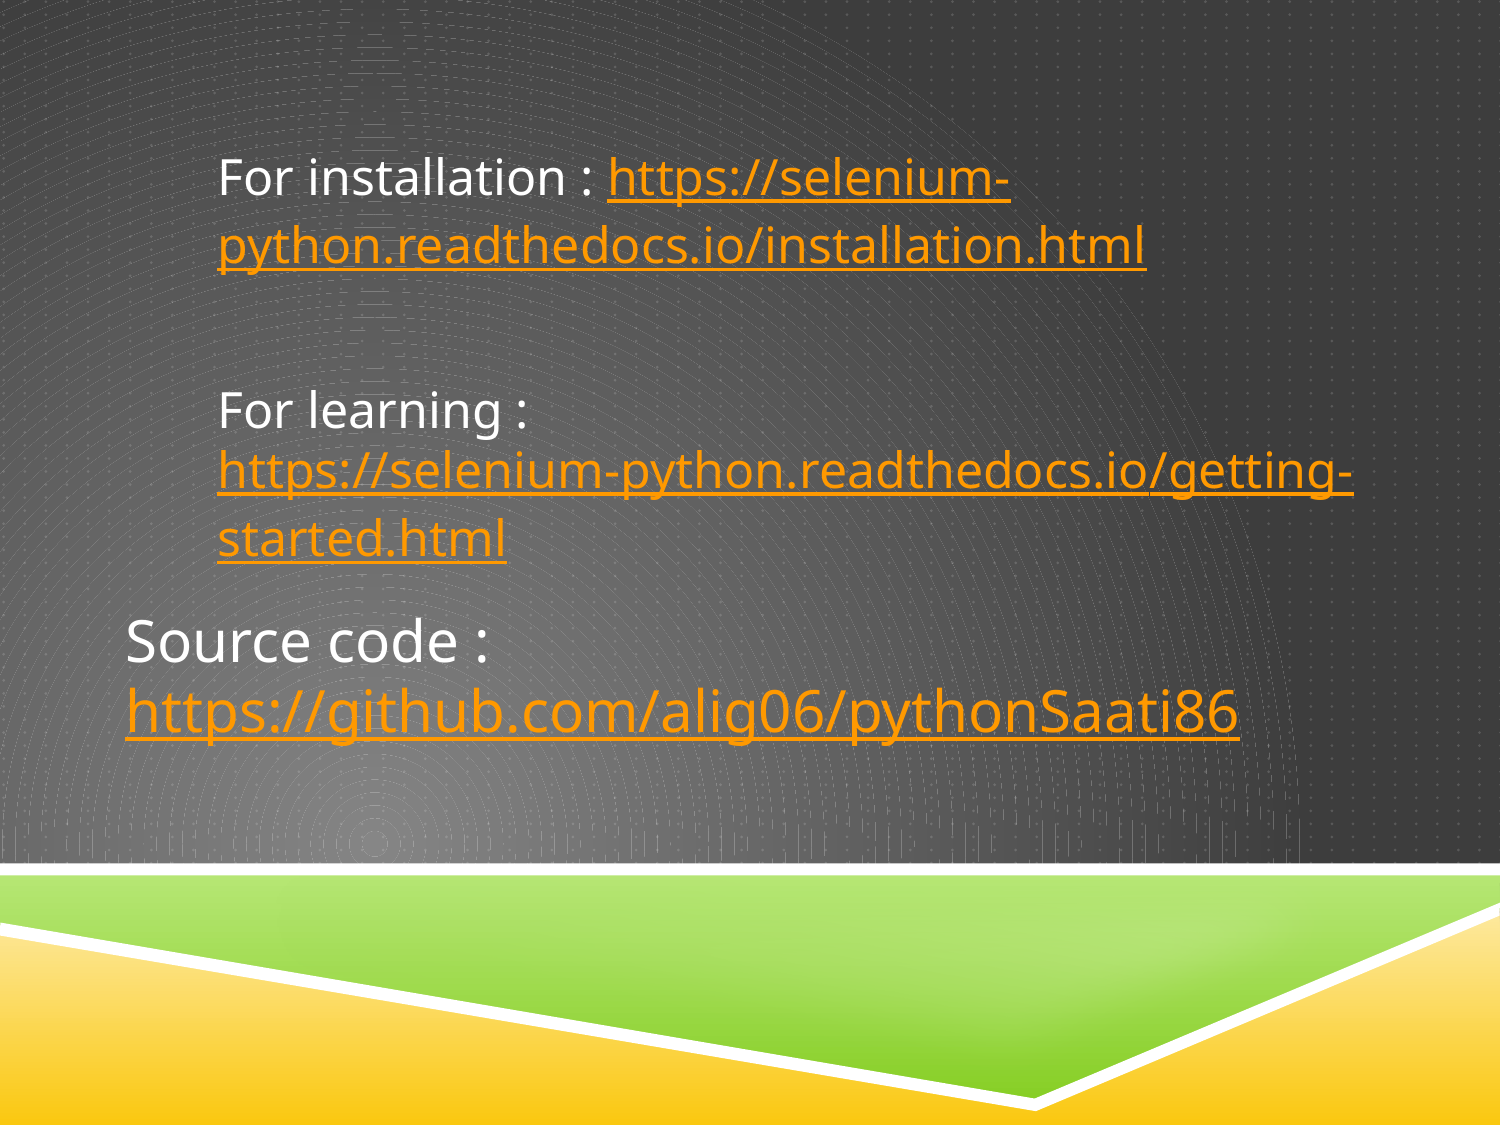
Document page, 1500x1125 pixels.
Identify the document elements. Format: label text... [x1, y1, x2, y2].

text_box Source code : https://github.com/alig06/pythonSaati86 [110, 596, 1255, 761]
text_box For learning : https://selenium-python.readthedocs.io/getting-started.html [202, 371, 1392, 583]
text_box For installation : https://selenium-python.readthedocs.io/installation.html [202, 138, 1500, 290]
